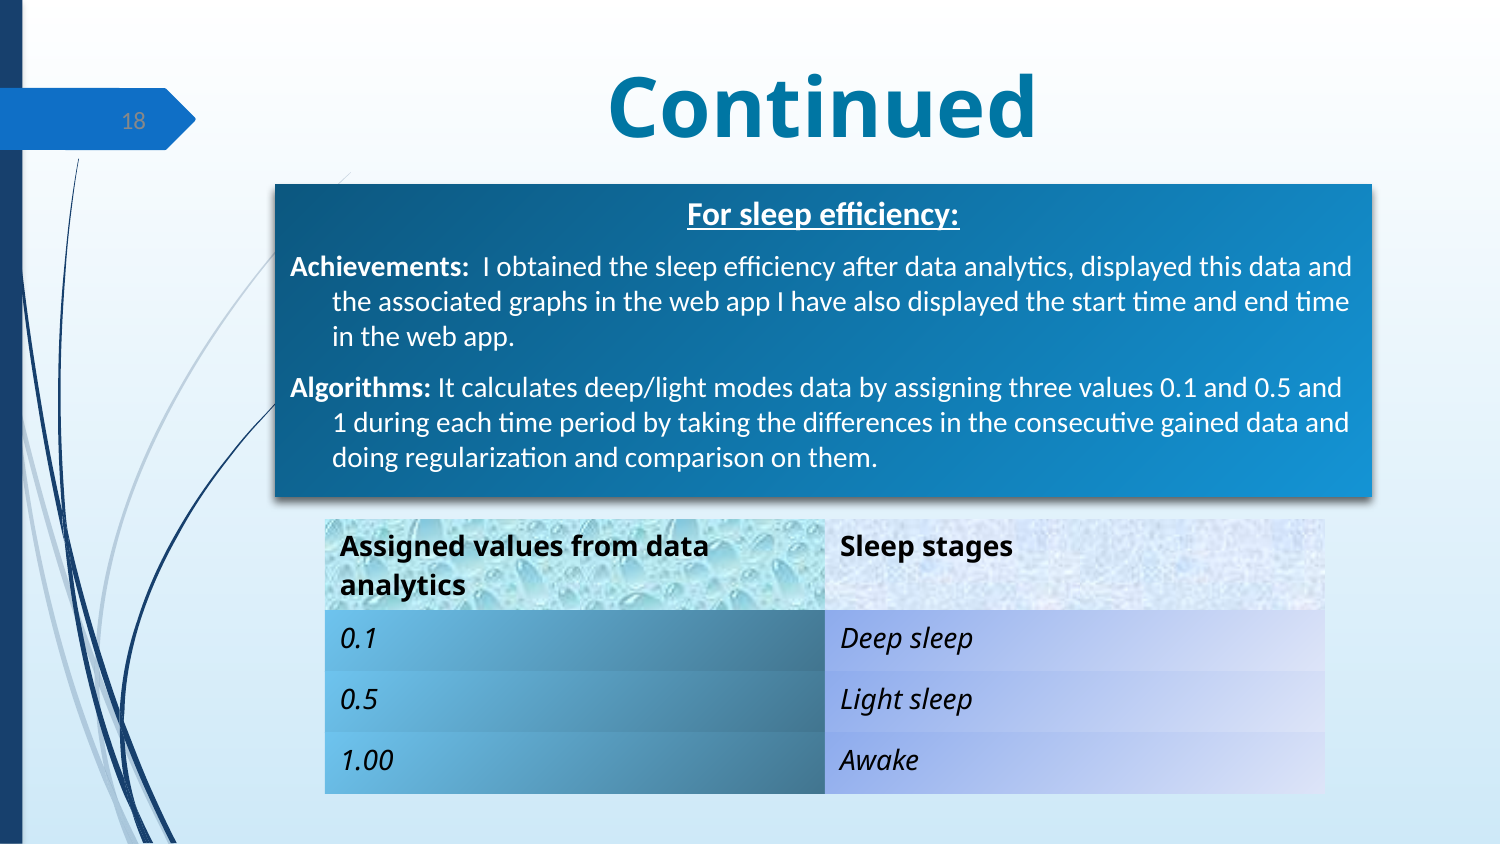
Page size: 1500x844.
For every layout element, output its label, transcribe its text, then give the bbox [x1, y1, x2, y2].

table_header Sleep stages [825, 519, 1325, 611]
table_cell 1.00 [325, 733, 825, 793]
table_cell Deep sleep [825, 611, 1325, 672]
list For sleep efficiency: Achievements: I obtained the sleep efficiency after data analytics, displayed this data and the associated graphs in the web app I have also displayed the start time and end time in the web app. Algorithms: It calculates deep/light modes data by assigning three values 0.1 and 0.5 and 1 during each time period by taking the differences in the consecutive gained data and doing regularization and comparison on them. [275, 184, 1372, 497]
table_cell Awake [825, 733, 1325, 793]
slide_number 18 [65, 96, 162, 142]
table_cell Light sleep [825, 672, 1325, 733]
title Continued [275, 46, 1372, 184]
table_header Assigned values from data analytics [325, 519, 825, 611]
table_cell 0.1 [325, 611, 825, 672]
table_cell 0.5 [325, 672, 825, 733]
